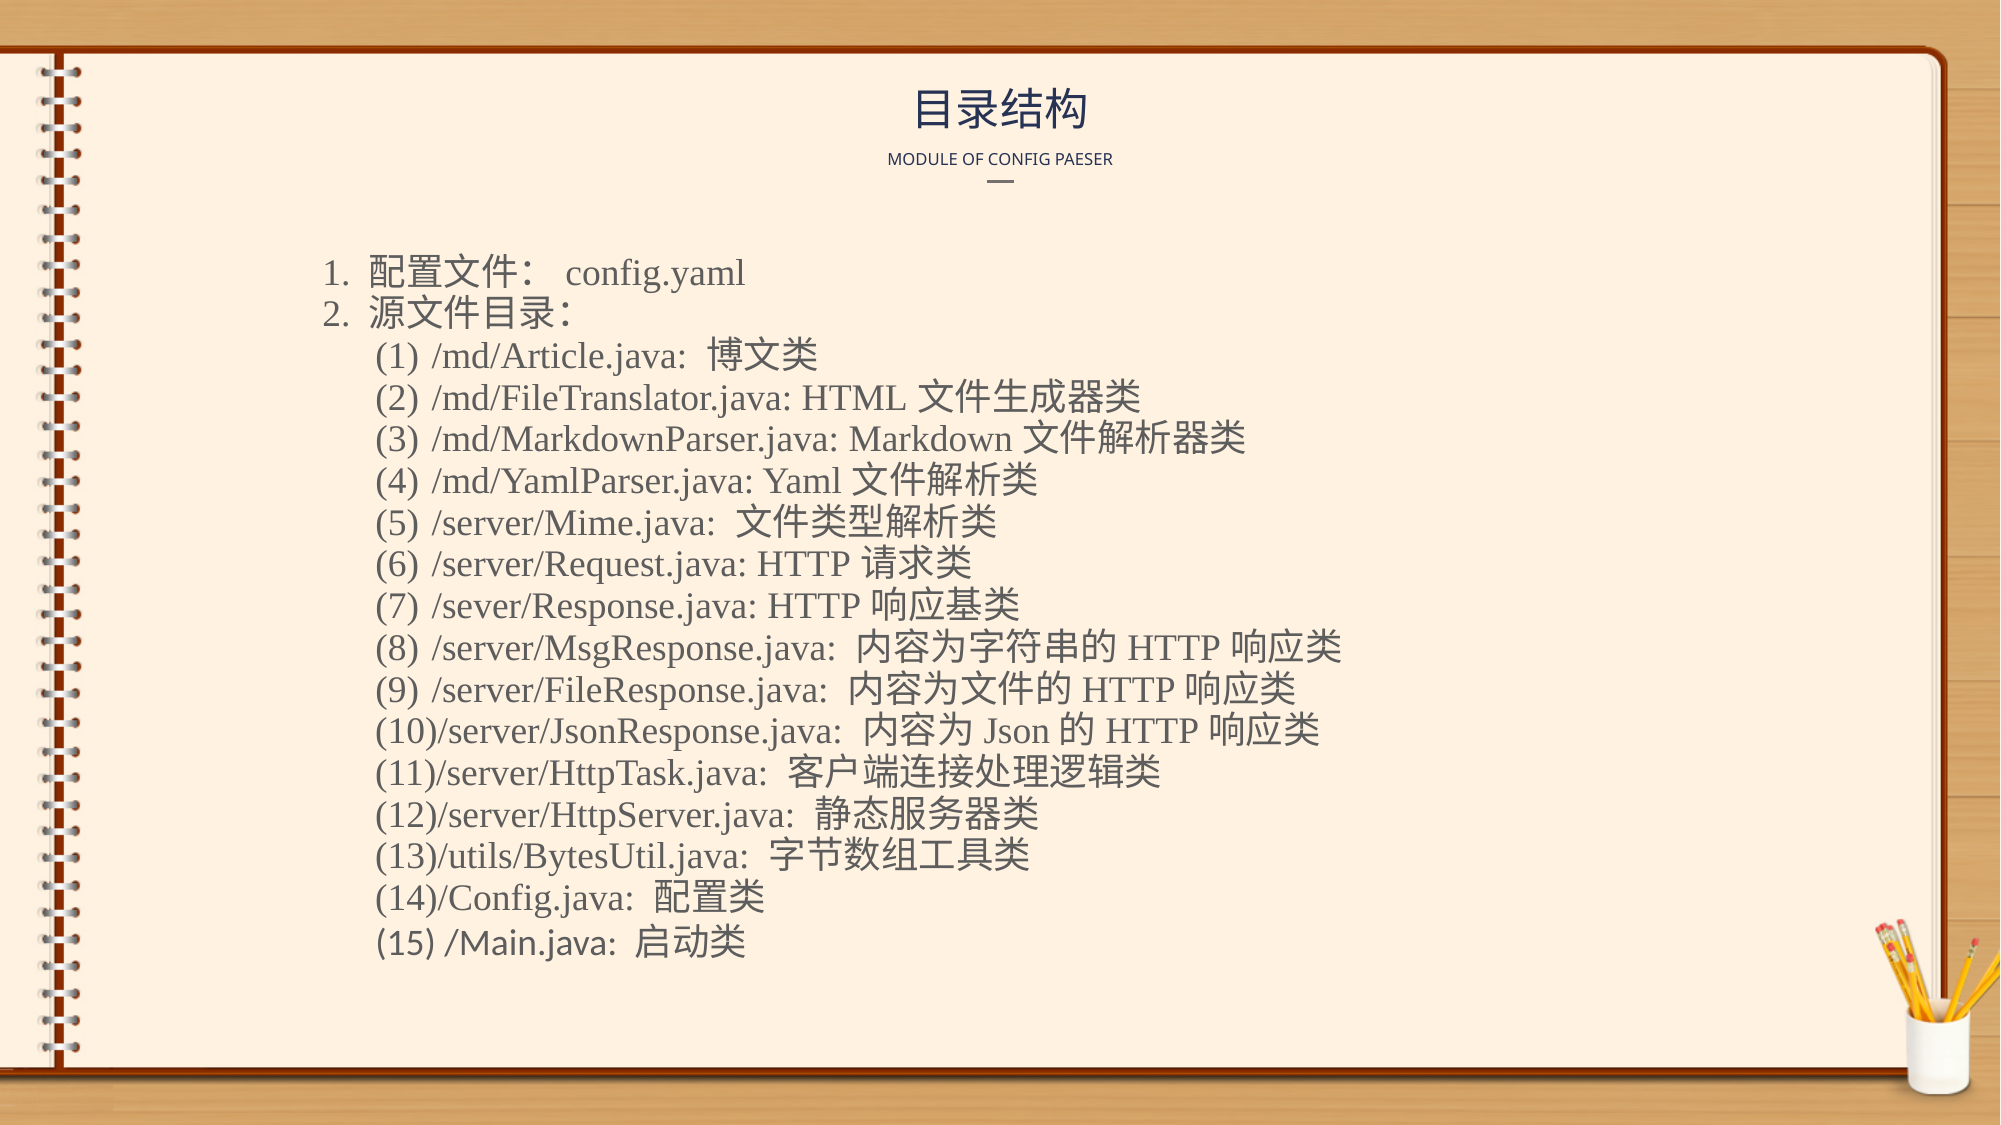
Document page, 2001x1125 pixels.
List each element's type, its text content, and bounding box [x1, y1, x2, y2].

text_box MODULE OF CONFIG PAESER [872, 141, 1129, 176]
text_box 1. 配置文件：config.yaml 2. 源文件目录： /md/Article.java: 博文类 /md/FileTranslator.java: HTML文件生成器类 /md/MarkdownParser.java: Markdown文件解析器类 /md/YamlParser.java: Yaml文件解析类 /server/Mime.java: 文件类型解析类 /server/Request.java: HTTP请求类 /sever/Response.java: HTTP响应基类 /server/MsgResponse.java: 内容为字符串的HTTP响应类 /server/FileResponse.java: 内容为文件的HTTP响应类 /server/JsonResponse.java: 内容为Json的HTTP响应类 /server/HttpTask.java: 客户端连接处理逻辑类 /server/HttpServer.java: 静态服务器类 /utils/BytesUtil.java: 字节数组工具类 /Config.java: 配置类 (15) /Main.java: 启动类 [285, 243, 1650, 971]
picture [0, 0, 2001, 1125]
text_box 目录结构 [896, 73, 1105, 141]
